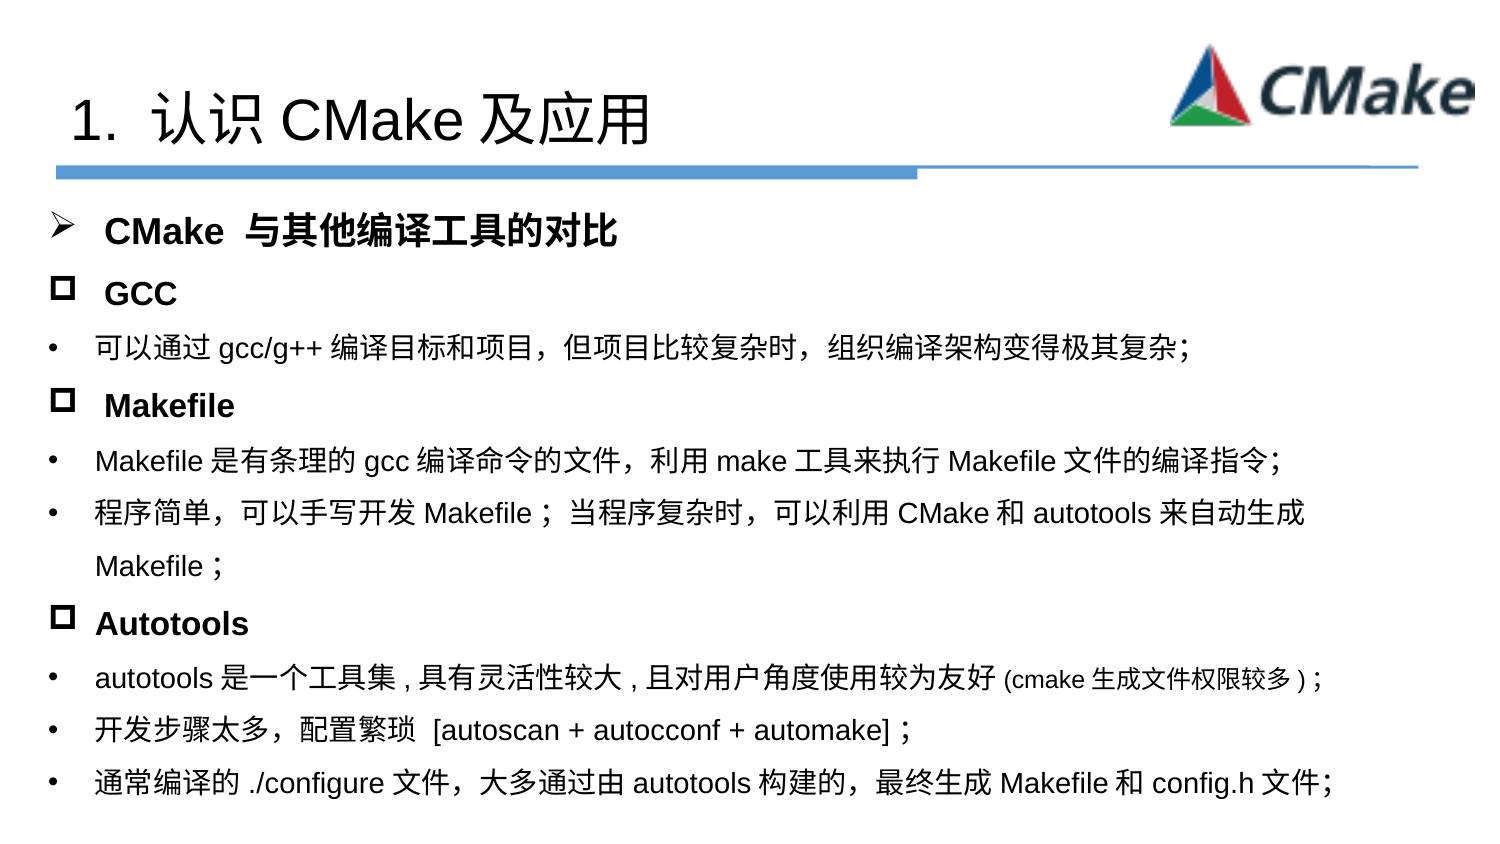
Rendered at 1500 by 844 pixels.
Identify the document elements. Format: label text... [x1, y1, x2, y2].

text_box 1. 认识CMake及应用 [56, 28, 1406, 188]
text_box CMake 与其他编译工具的对比 GCC 可以通过gcc/g++编译目标和项目，但项目比较复杂时，组织编译架构变得极其复杂； Makefile Makefile是有条理的gcc编译命令的文件，利用make工具来执行Makefile文件的编译指令； 程序简单，可以手写开发Makefile；当程序复杂时，可以利用CMake和autotools来自动生成Makefile； Autotools autotools是一个工具集,具有灵活性较大,且对用户角度使用较为友好(cmake生成文件权限较多)； 开发步骤太多，配置繁琐 [autoscan + autocconf + automake]； 通常编译的./configure文件，大多通过由autotools构建的，最终生成Makefile和config.h文件； [33, 188, 1419, 810]
picture [1169, 28, 1475, 149]
